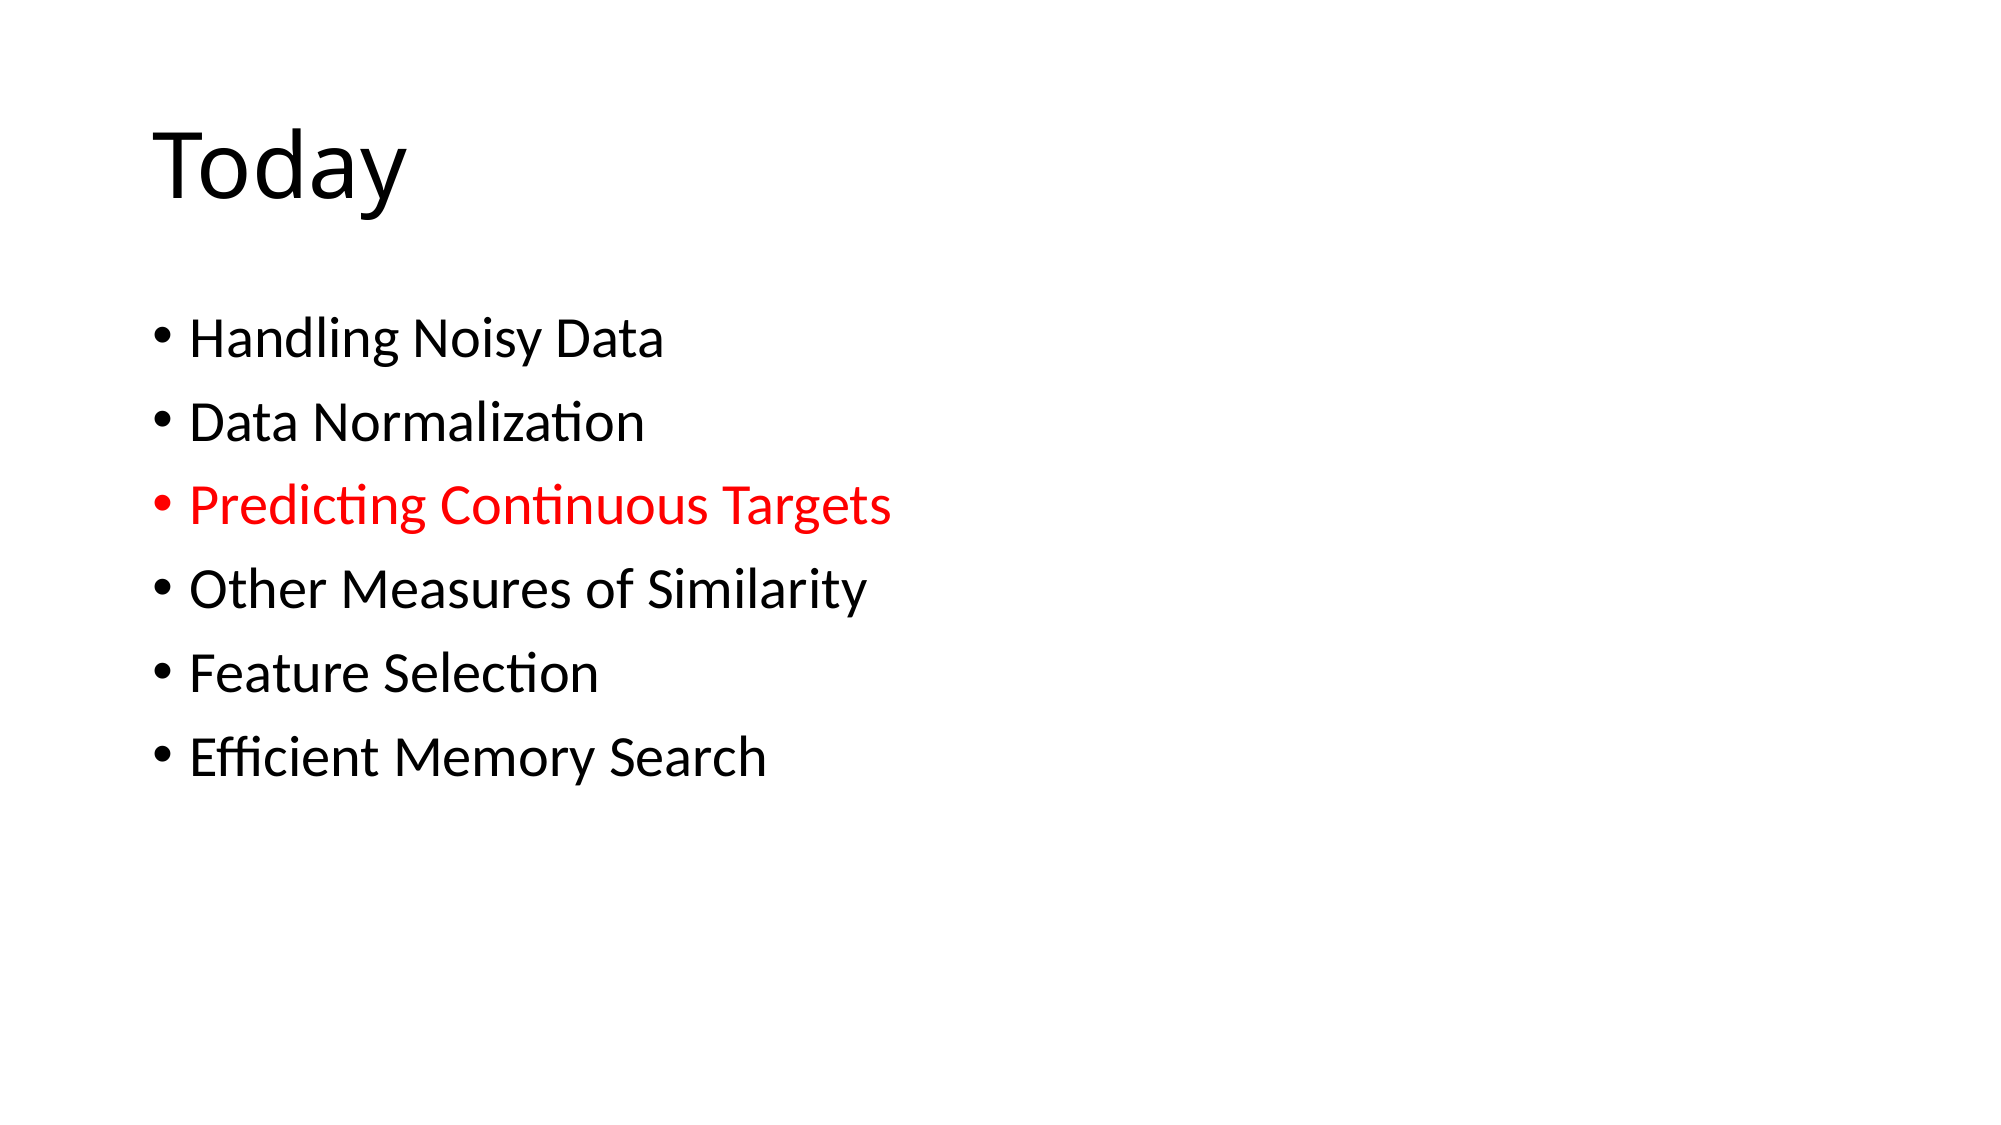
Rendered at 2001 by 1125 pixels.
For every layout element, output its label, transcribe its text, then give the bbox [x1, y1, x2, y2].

title Today [137, 59, 1863, 278]
list Handling Noisy Data Data Normalization Predicting Continuous Targets Other Measures of Similarity Feature Selection Efficient Memory Search [137, 299, 1863, 1014]
